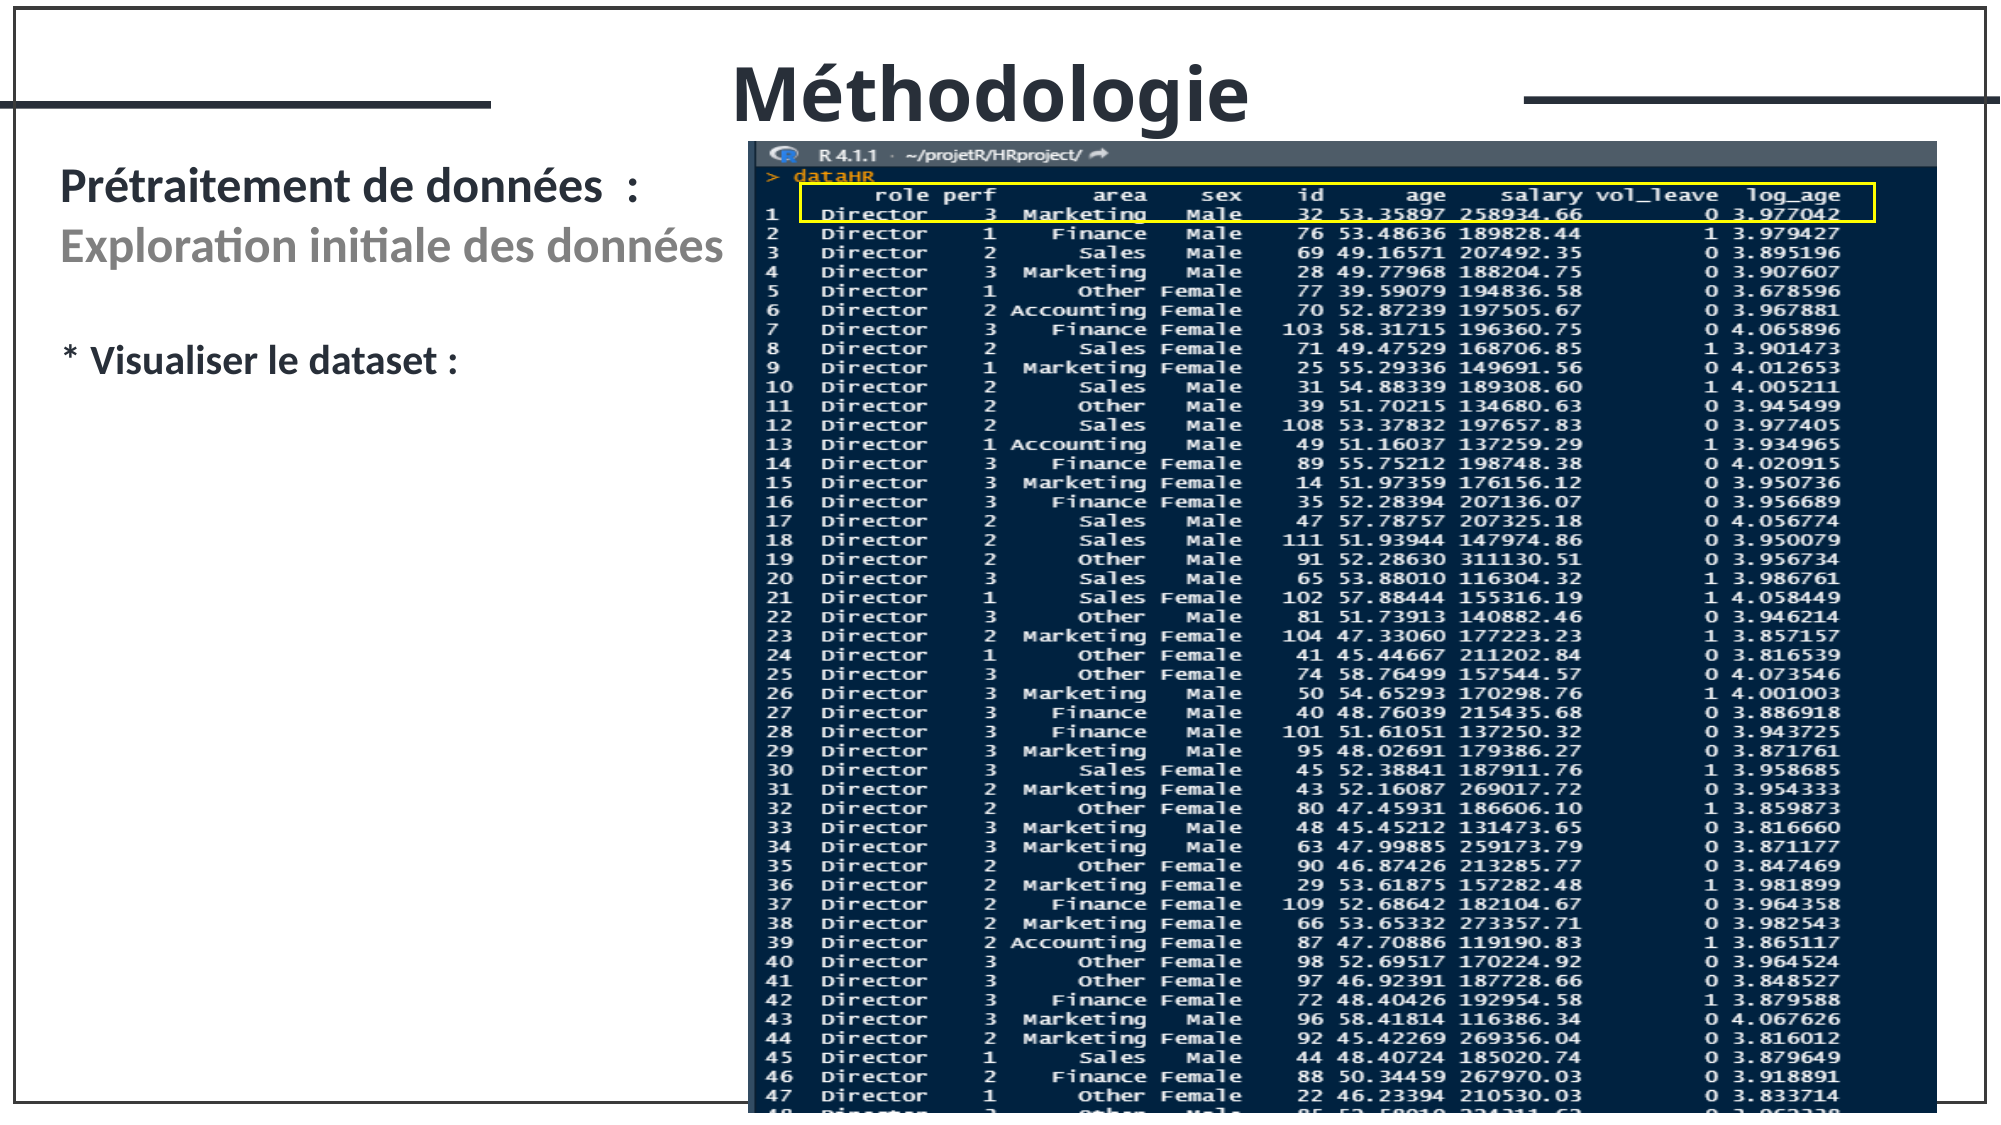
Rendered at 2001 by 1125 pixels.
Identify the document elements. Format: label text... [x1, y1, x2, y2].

text_box Prétraitement de données : Exploration initiale des données * Visualiser le dataset : [45, 145, 748, 390]
text_box [0, 100, 14, 110]
text_box Méthodologie [474, 38, 1508, 144]
text_box [14, 8, 1986, 1103]
picture [748, 141, 1937, 1113]
text_box [1986, 95, 2000, 105]
